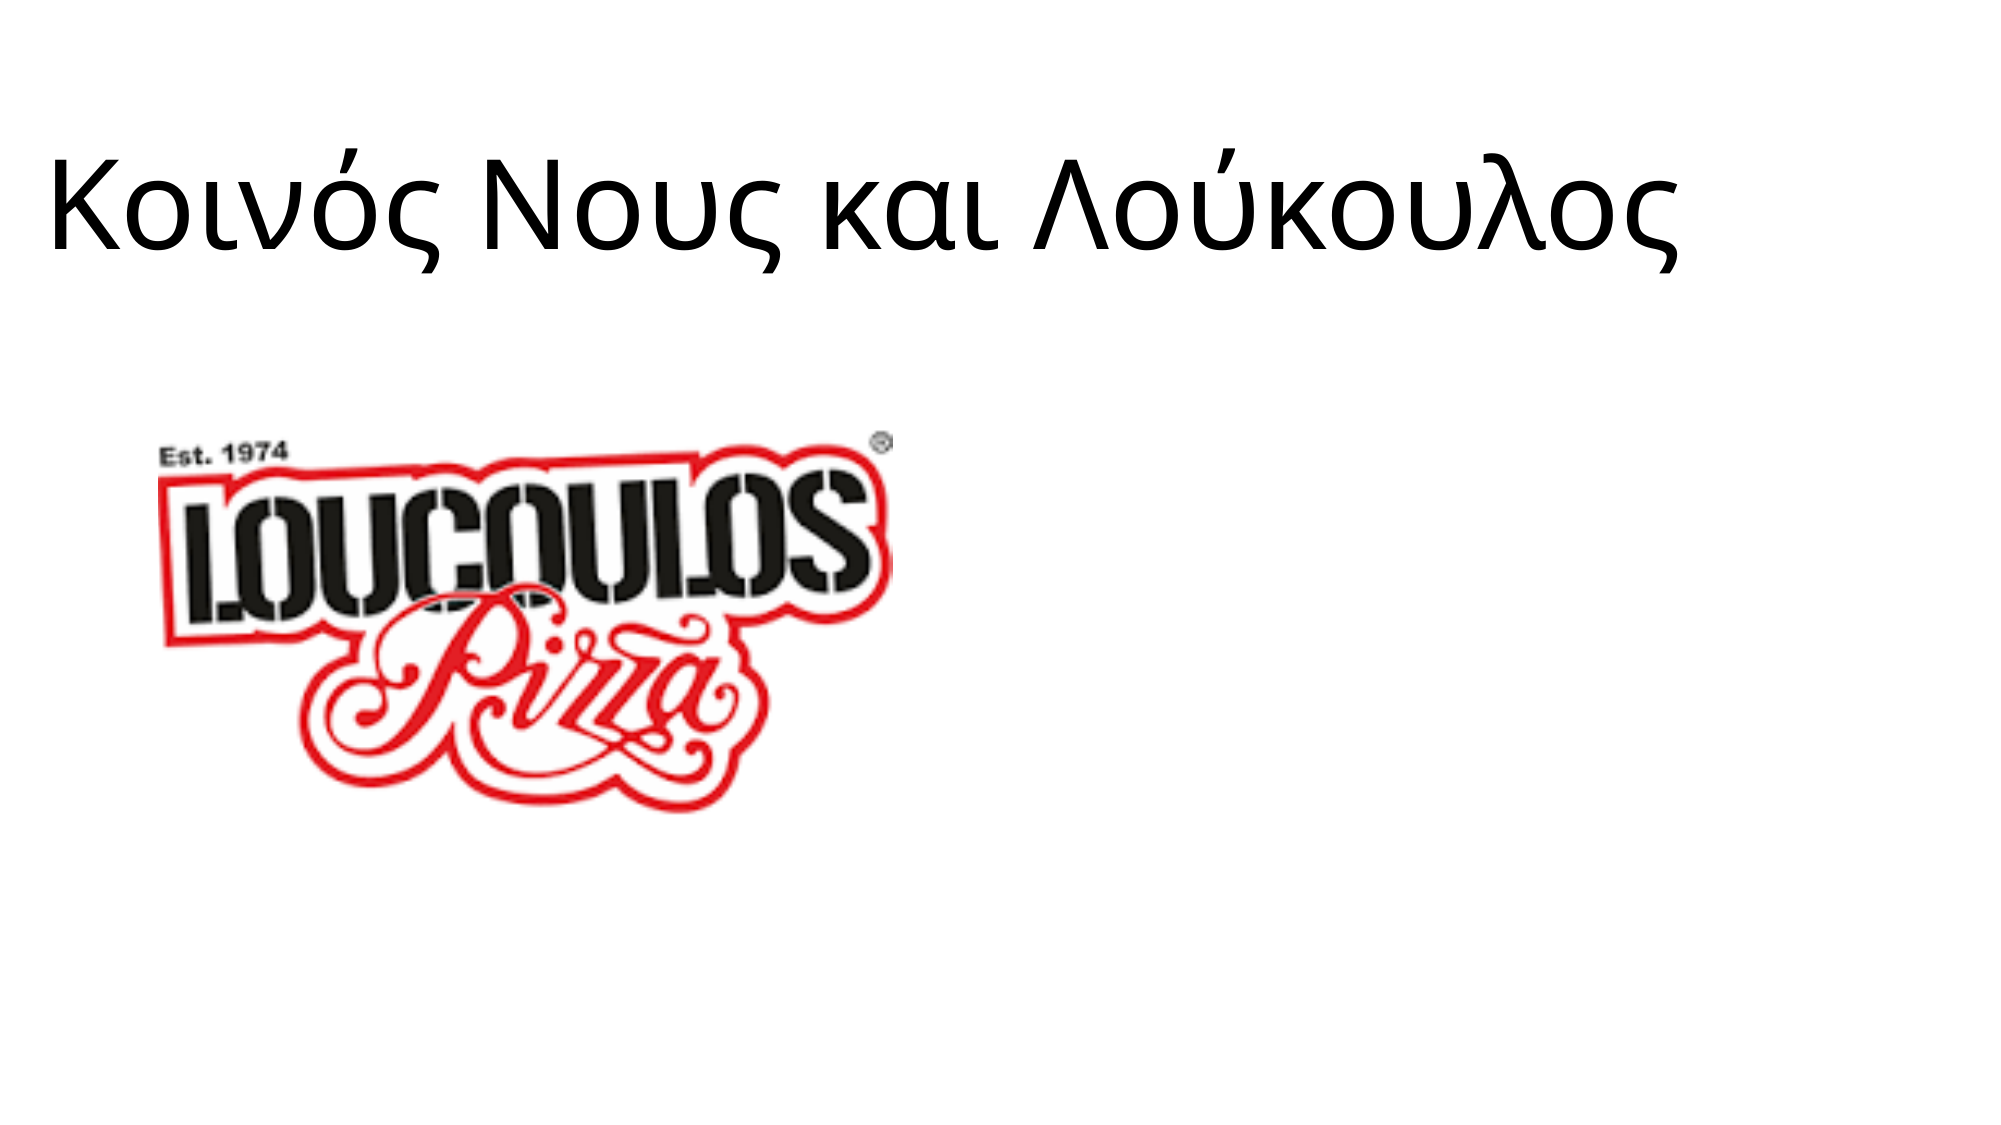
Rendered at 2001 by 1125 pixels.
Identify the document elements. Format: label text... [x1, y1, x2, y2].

text_box Κοινός Νους και Λούκουλος [0, 66, 1725, 285]
picture [158, 256, 893, 992]
